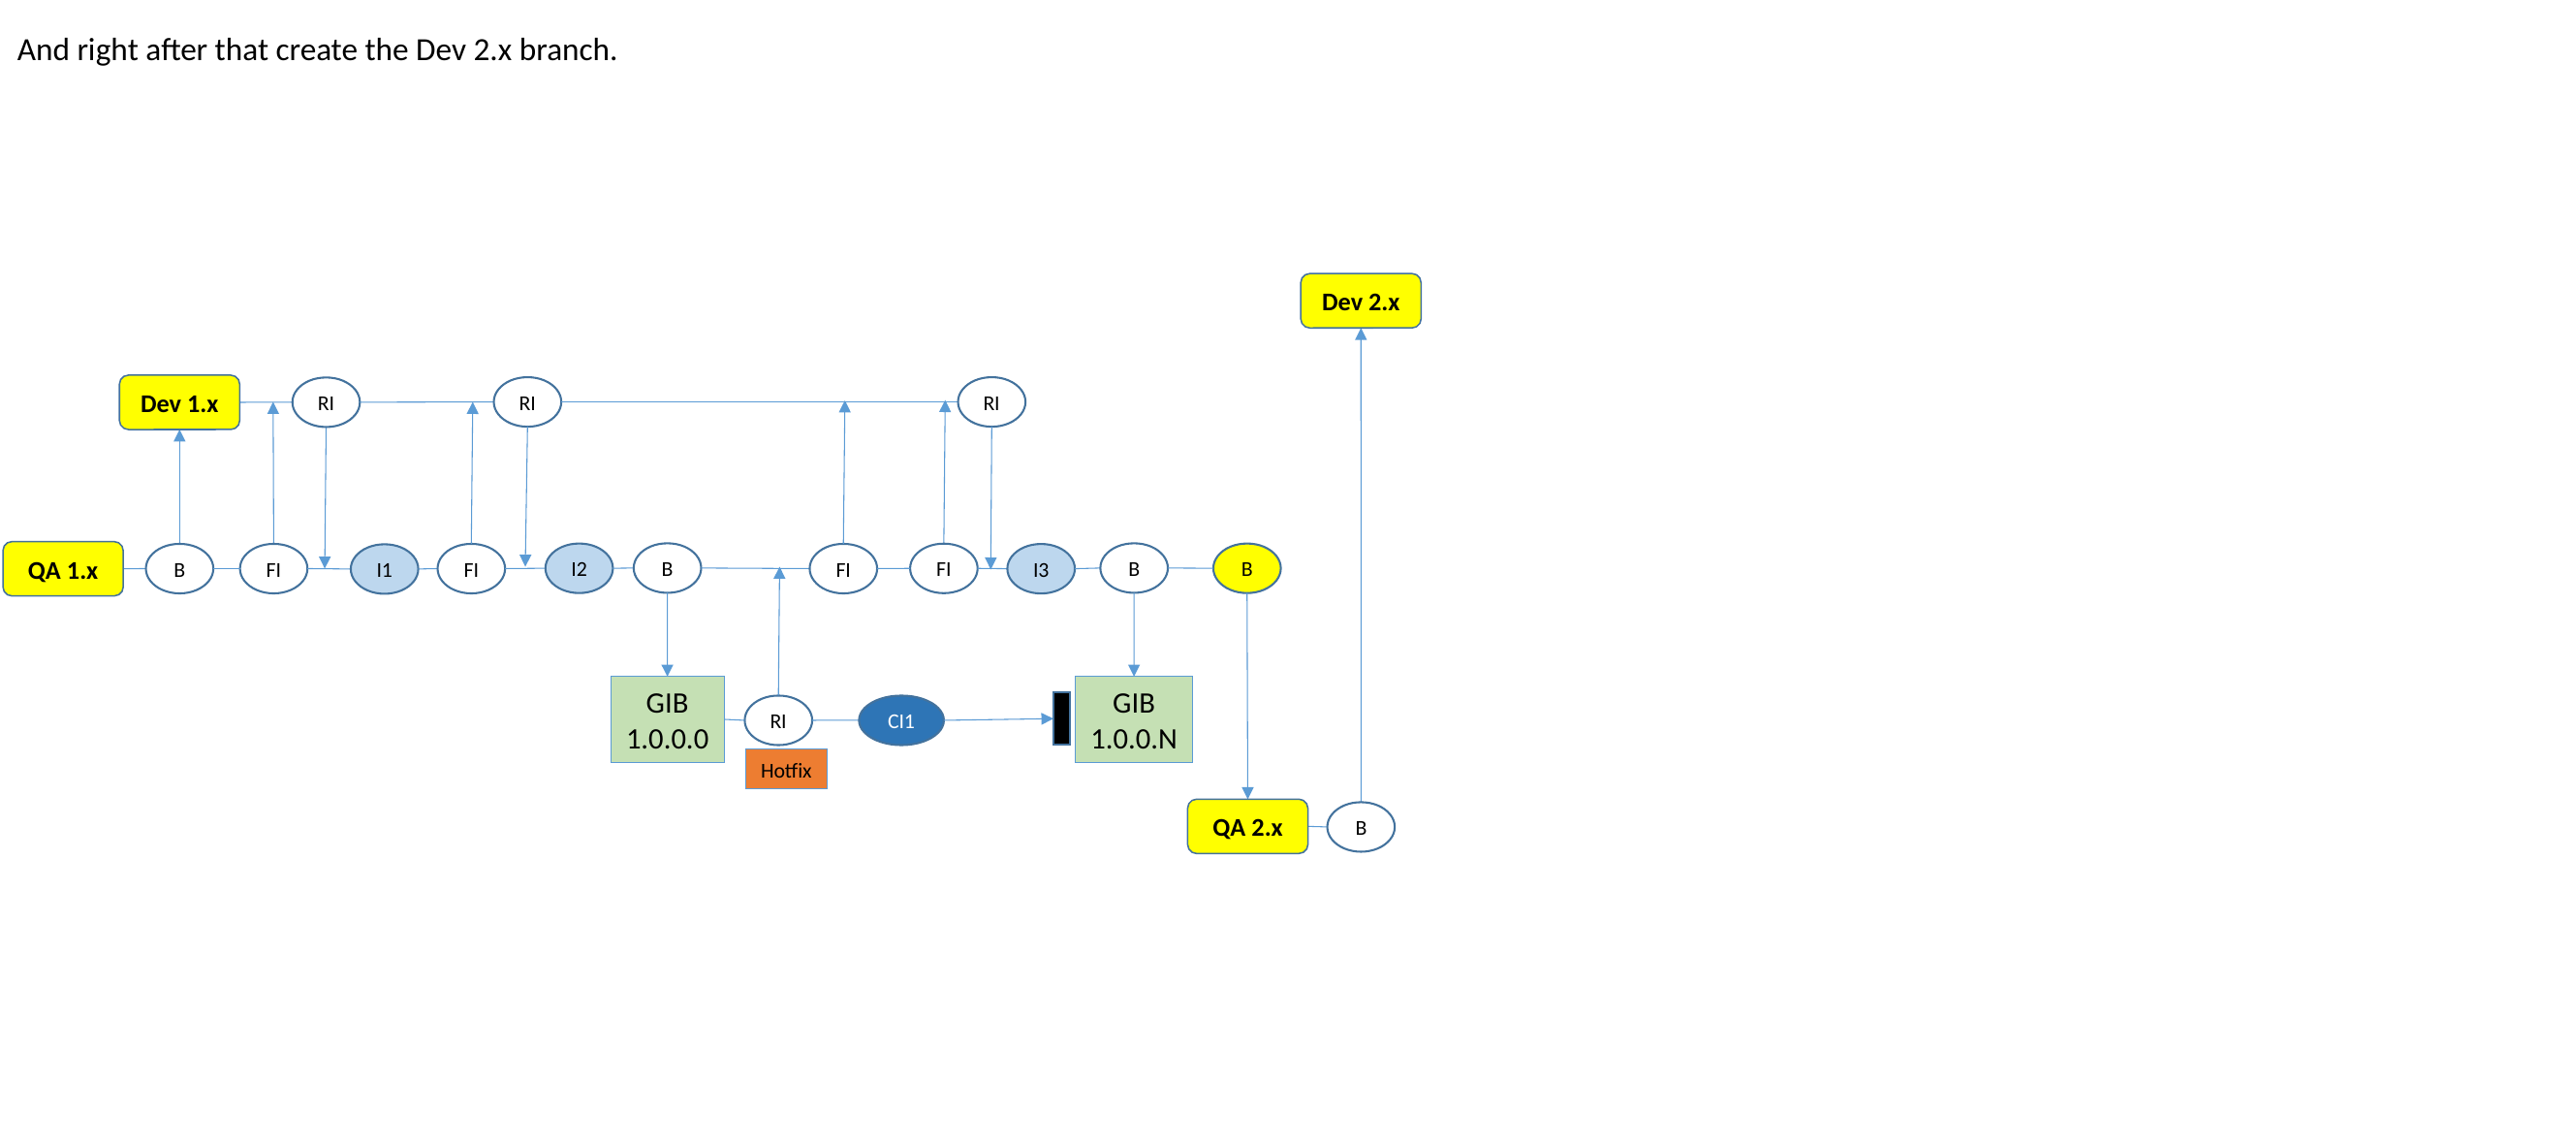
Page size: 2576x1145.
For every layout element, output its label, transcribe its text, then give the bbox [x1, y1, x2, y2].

text_box Dev 1.x [118, 373, 241, 431]
text_box GIB 1.0.0.N [1075, 676, 1193, 763]
text_box B [632, 542, 703, 594]
text_box FI [436, 542, 507, 595]
text_box B [1099, 542, 1169, 594]
text_box I3 [1006, 543, 1076, 595]
text_box FI [909, 542, 979, 594]
text_box B [1212, 542, 1282, 594]
text_box Hotfix [745, 748, 828, 789]
text_box RI [492, 376, 563, 429]
text_box FI [808, 542, 878, 595]
text_box QA 1.x [2, 540, 125, 597]
text_box I1 [349, 543, 420, 595]
text_box QA 2.x [1186, 798, 1309, 855]
text_box And right after that create the Dev 2.x branch. [3, 20, 2576, 75]
text_box B [1326, 801, 1397, 853]
text_box RI [957, 376, 1027, 429]
text_box RI [743, 694, 814, 747]
text_box FI [238, 542, 309, 595]
text_box [1052, 691, 1071, 746]
text_box GIB 1.0.0.0 [611, 676, 725, 763]
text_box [524, 427, 528, 567]
text_box Dev 2.x [1300, 272, 1423, 330]
text_box RI [291, 376, 361, 429]
text_box B [144, 542, 215, 595]
text_box CI1 [858, 694, 945, 747]
text_box I2 [544, 542, 614, 594]
